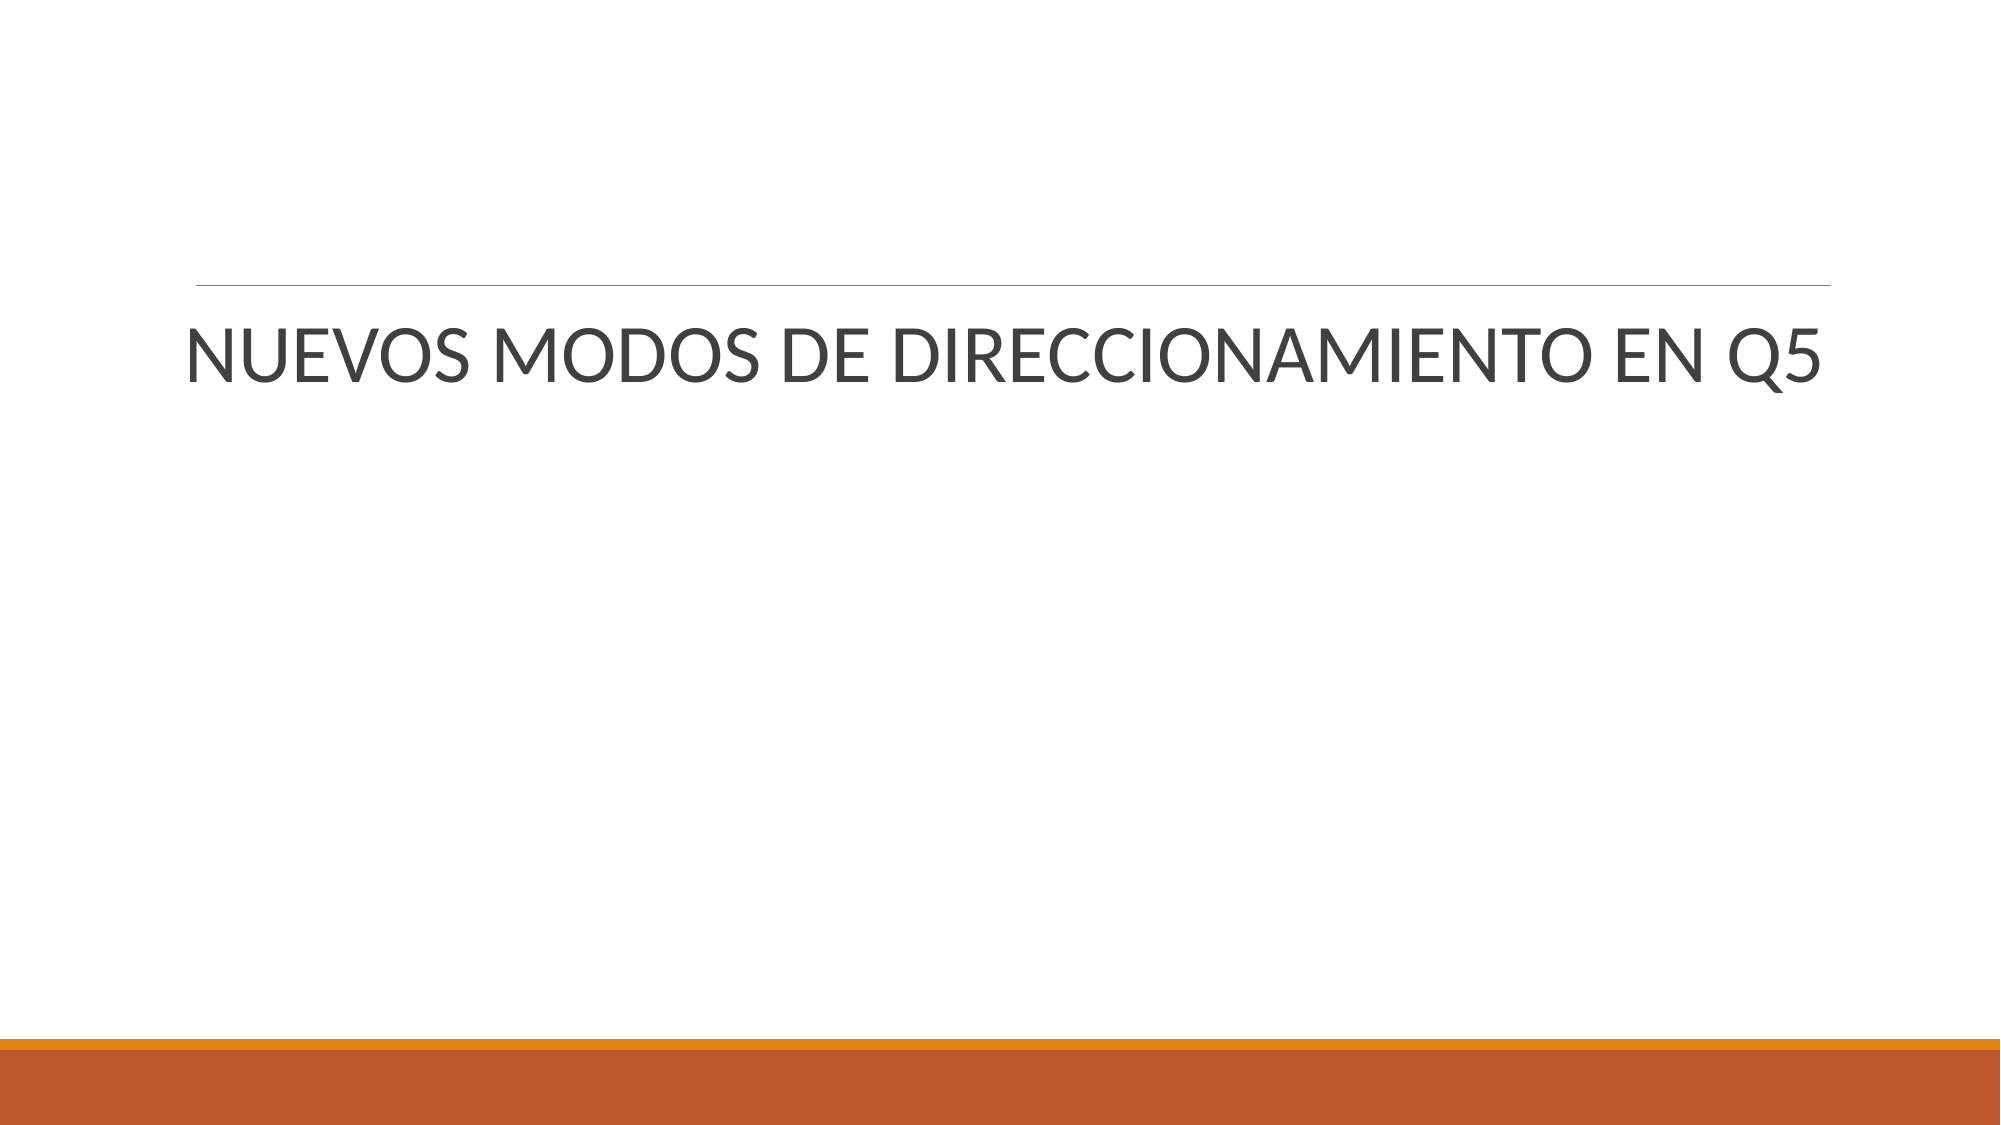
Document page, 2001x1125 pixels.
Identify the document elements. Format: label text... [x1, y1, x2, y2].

list NUEVOS MODOS DE DIRECCIONAMIENTO EN Q5 [180, 302, 1830, 963]
